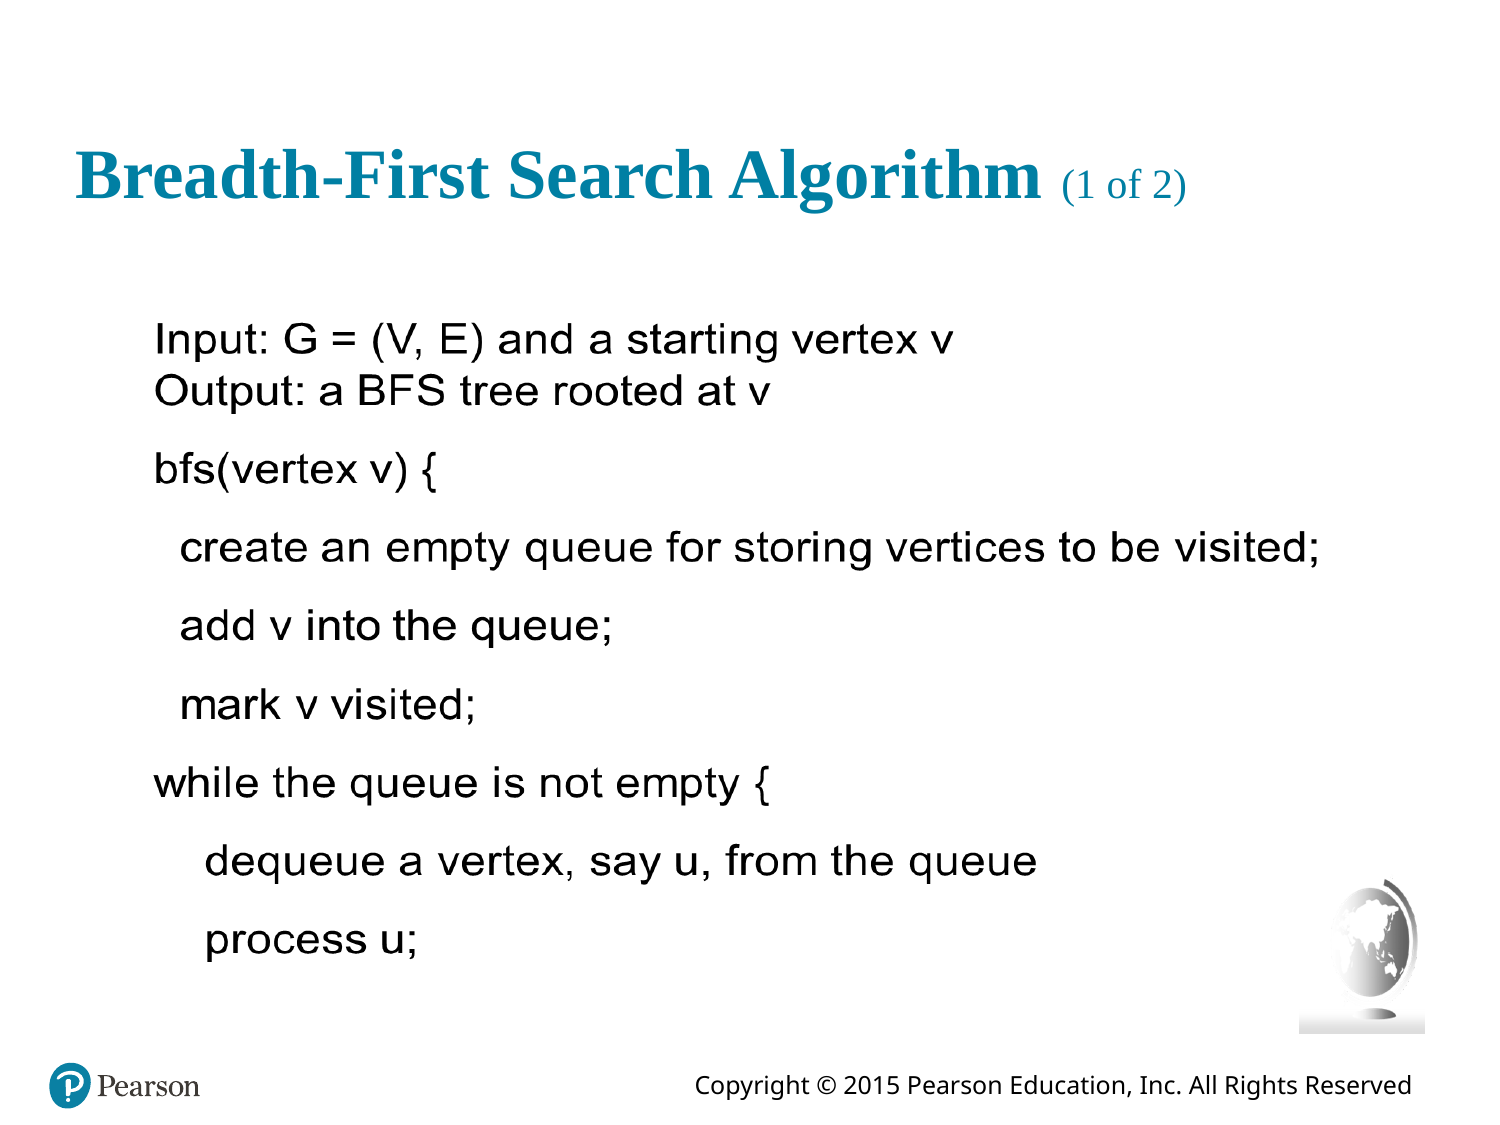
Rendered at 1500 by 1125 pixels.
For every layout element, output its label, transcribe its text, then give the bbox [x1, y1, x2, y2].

picture [124, 299, 1425, 1034]
title Breadth-First Search Algorithm (1 of 2) [75, 35, 1425, 213]
